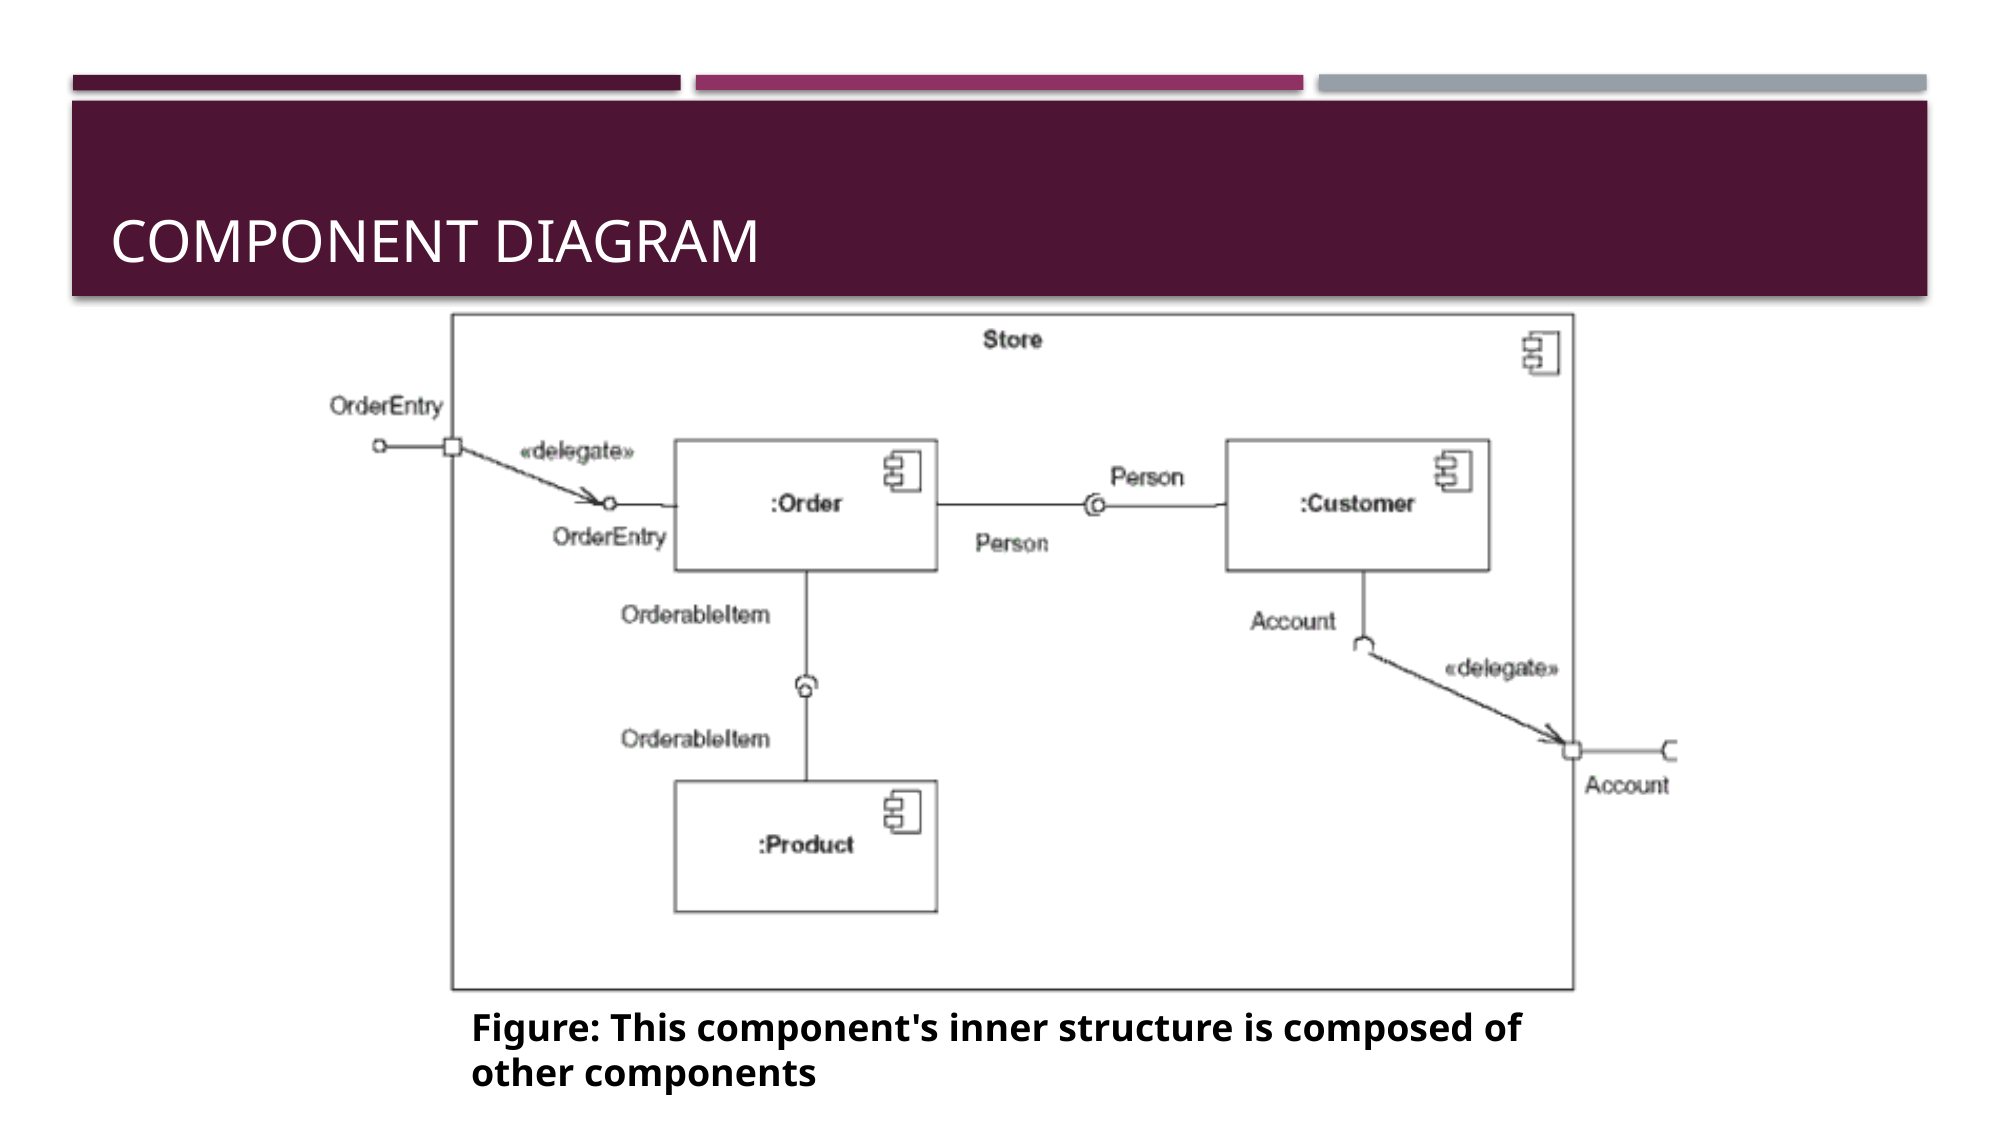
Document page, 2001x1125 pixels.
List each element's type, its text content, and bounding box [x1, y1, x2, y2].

picture [317, 308, 1683, 1008]
text_box Figure: This component's inner structure is composed of other components [456, 1016, 1544, 1102]
title Component Diagram [95, 115, 1905, 282]
